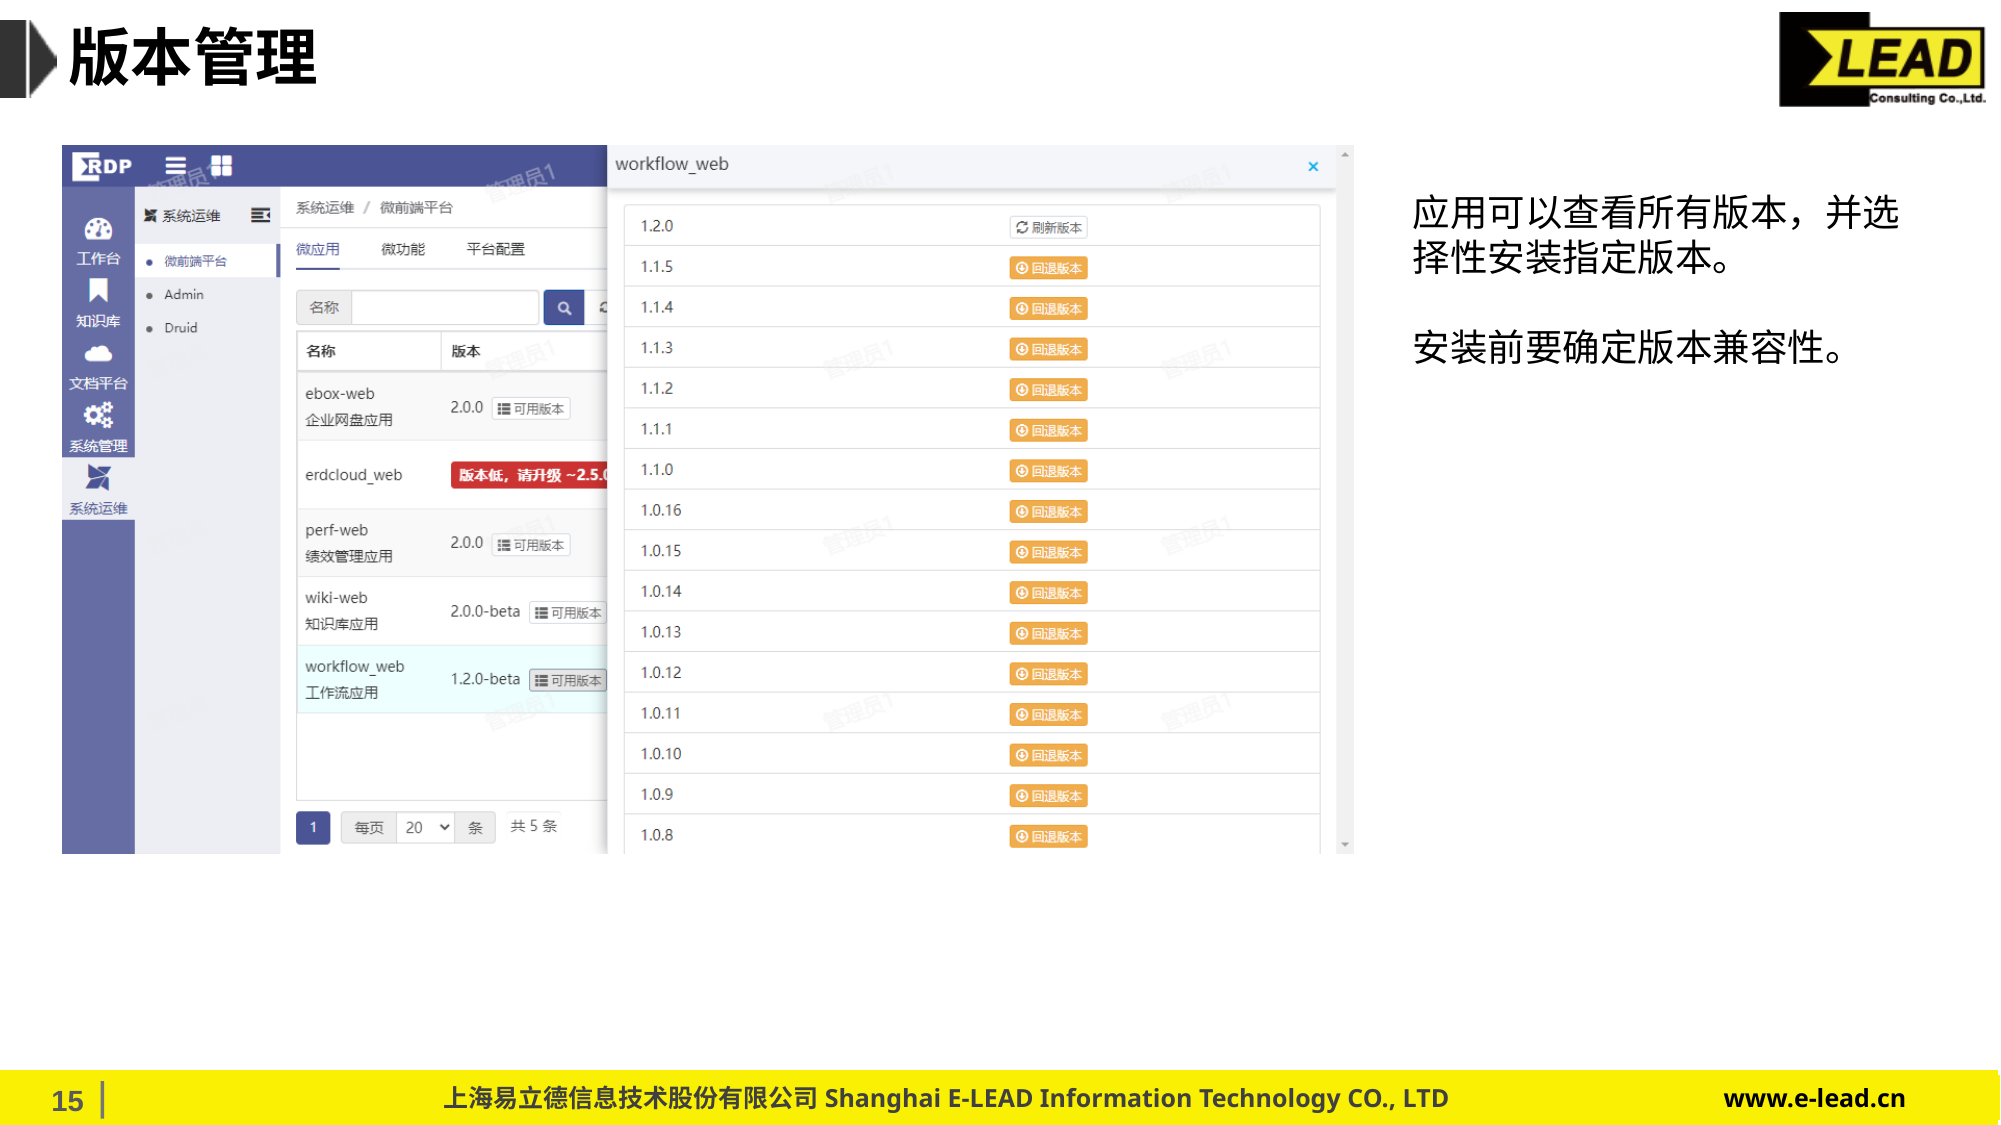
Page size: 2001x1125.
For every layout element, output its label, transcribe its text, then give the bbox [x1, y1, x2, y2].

picture [0, 20, 53, 98]
picture [1779, 12, 1986, 107]
text_box 应用可以查看所有版本，并选择性安装指定版本。 安装前要确定版本兼容性。 [1398, 181, 1919, 376]
title 版本管理 [53, 11, 1779, 112]
picture [62, 145, 1354, 855]
